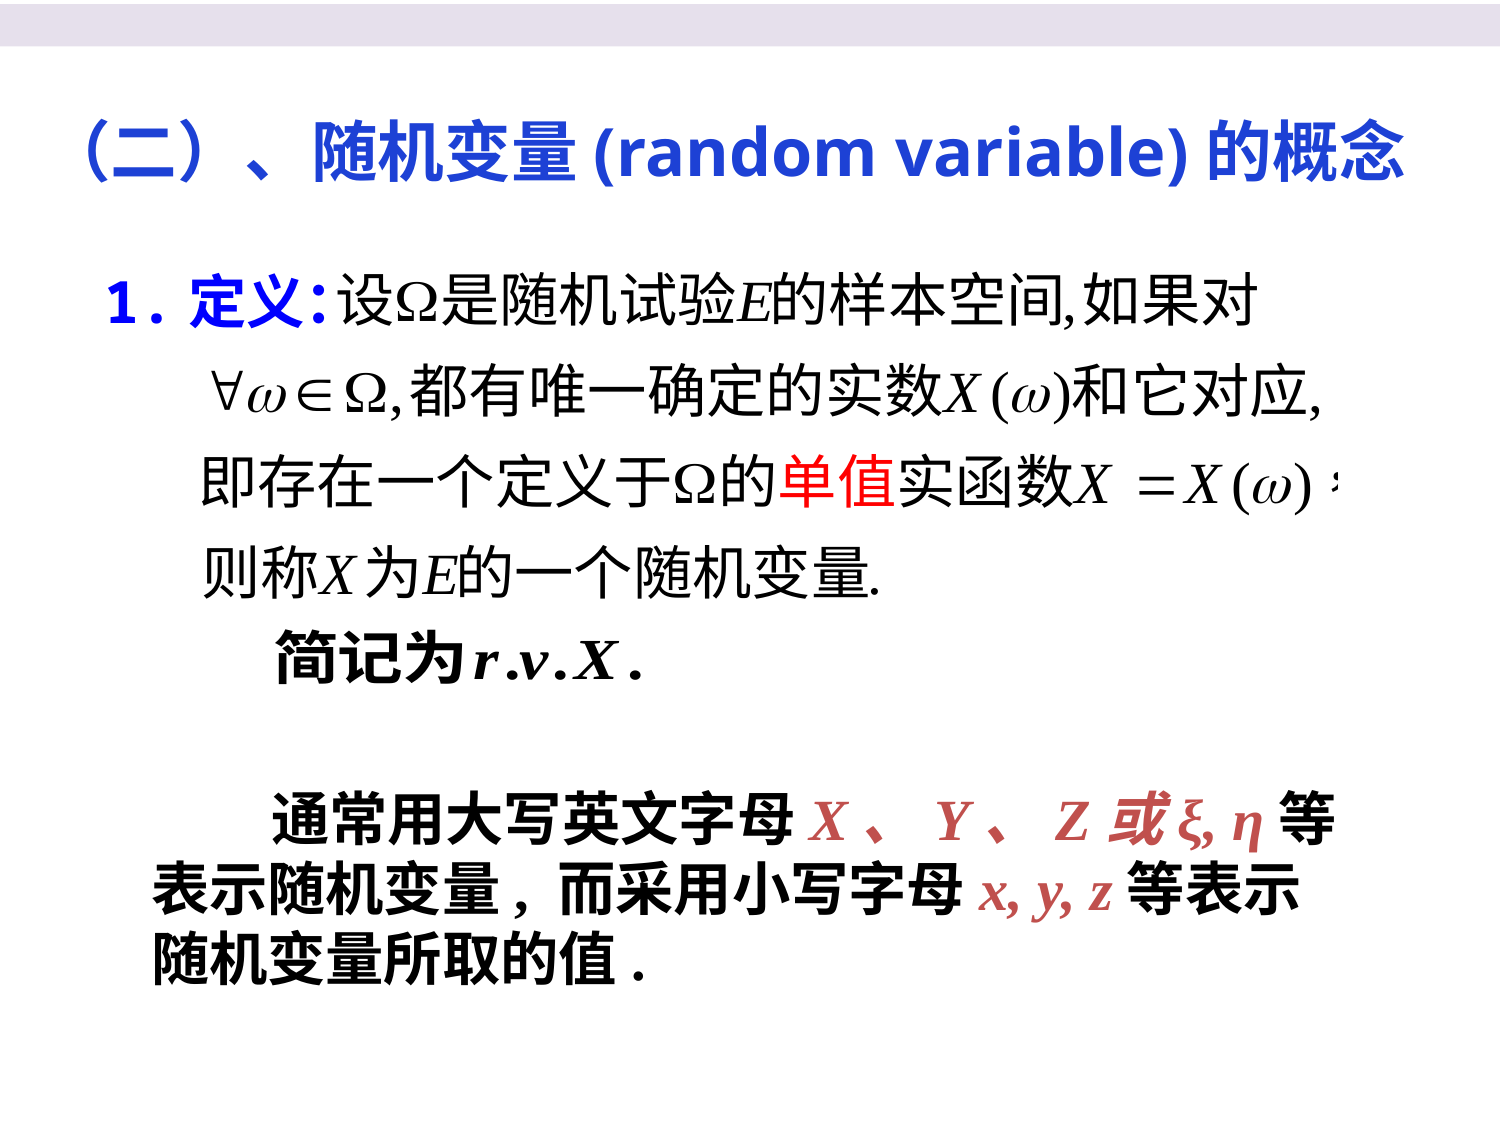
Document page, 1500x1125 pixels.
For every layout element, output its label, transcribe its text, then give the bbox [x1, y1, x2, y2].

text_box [265, 620, 656, 700]
text_box 1.定义： [89, 257, 458, 382]
text_box （二）、随机变量(random variable)的概念 [29, 102, 1465, 198]
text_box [194, 261, 1338, 612]
text_box 通常用大写英文字母X、Y、Z或ξ, η等表示随机变量, 而采用小写字母x, y, z等表示随机变量所取的值. [136, 774, 1356, 1000]
